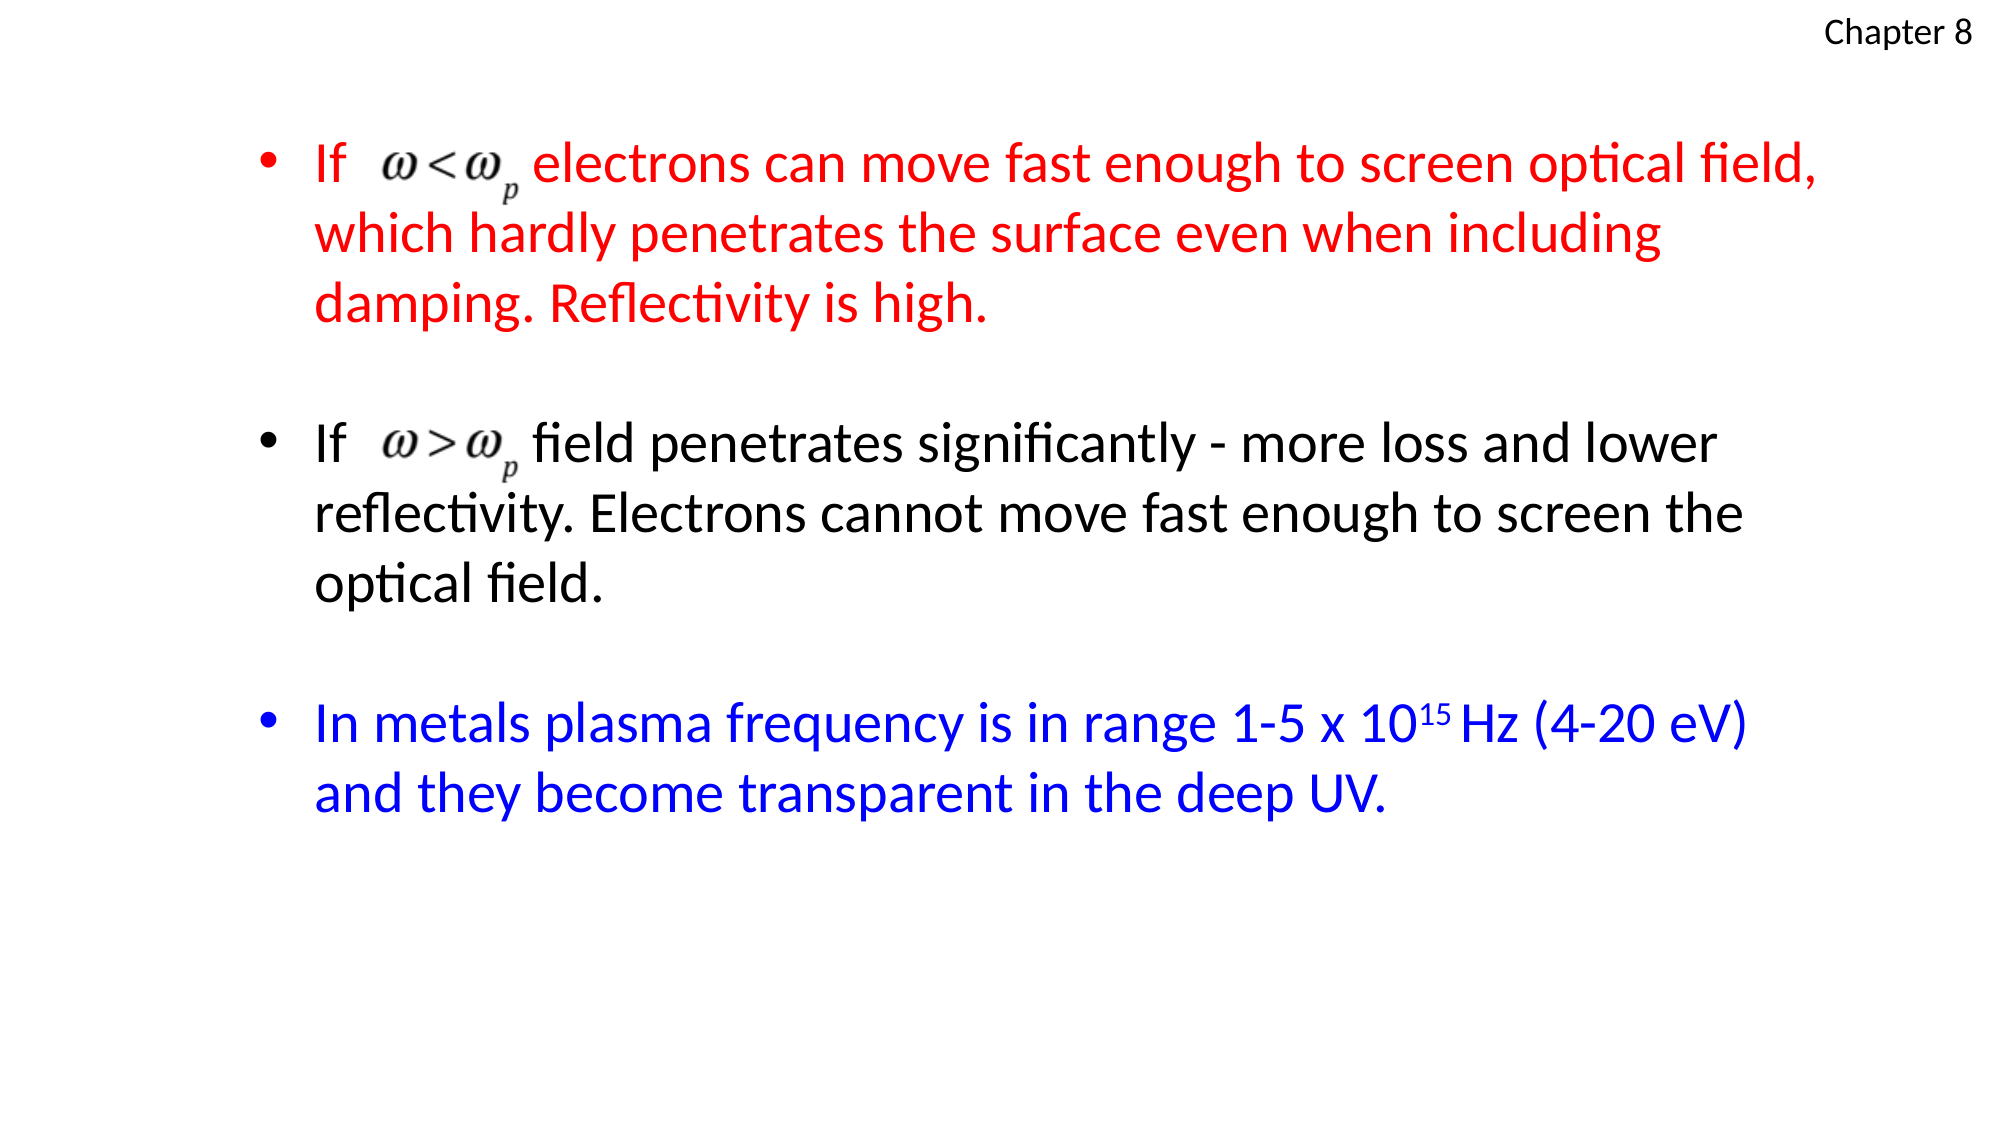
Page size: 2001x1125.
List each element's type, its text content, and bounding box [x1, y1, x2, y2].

text_box If electrons can move fast enough to screen optical field, which hardly penetrates the surface even when including damping. Reflectivity is high. If field penetrates significantly - more loss and lower reflectivity. Electrons cannot move fast enough to screen the optical field. In metals plasma frequency is in range 1-5 x 1015 Hz (4-20 eV) and they become transparent in the deep UV. [243, 116, 1866, 902]
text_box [379, 125, 521, 207]
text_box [379, 403, 521, 485]
text_box Chapter 8 [1809, 0, 1988, 60]
